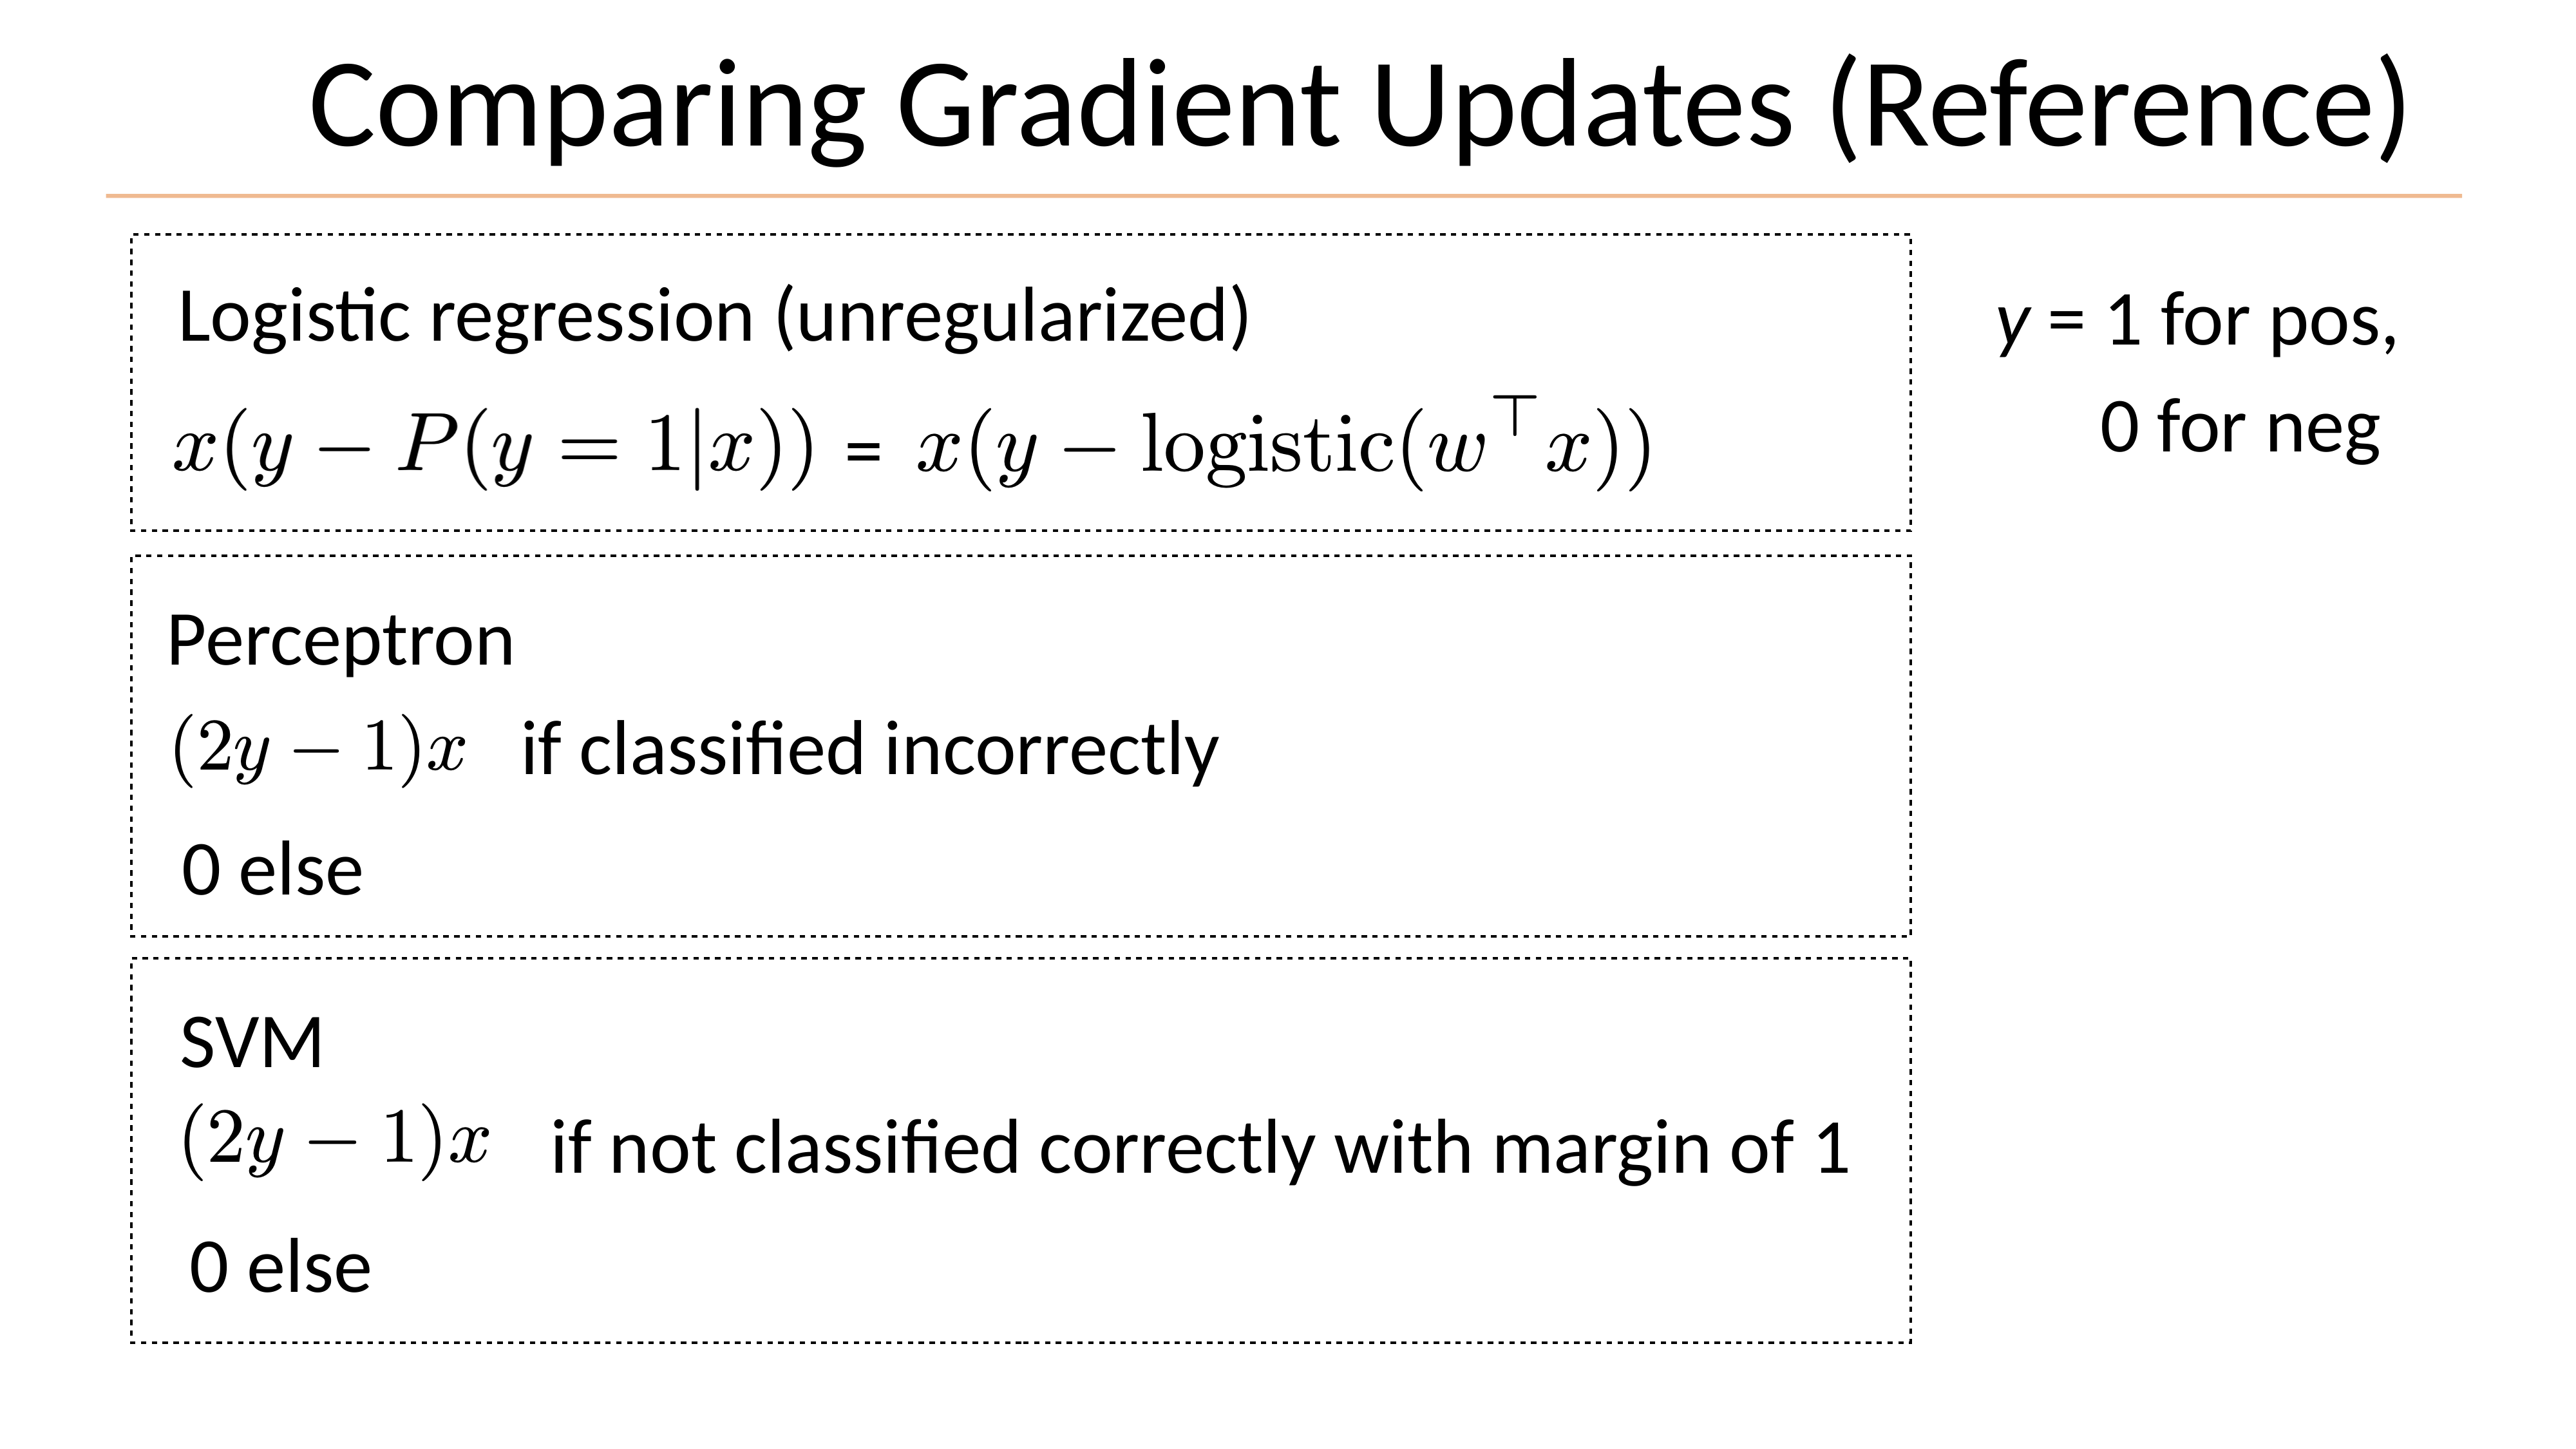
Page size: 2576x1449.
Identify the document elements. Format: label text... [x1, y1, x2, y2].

picture [175, 712, 466, 788]
picture [183, 1102, 490, 1182]
title Comparing Gradient Updates (Reference) [295, 0, 2428, 219]
text_box if not classified correctly with margin of 1 [542, 1088, 1861, 1197]
text_box = [837, 391, 892, 500]
text_box Logistic regression (unregularized) [170, 256, 1302, 365]
text_box y = 1 for pos, 0 for neg [1987, 259, 2409, 475]
text_box SVM [173, 982, 334, 1091]
text_box 0 else [174, 810, 372, 918]
text_box if classified incorrectly [513, 689, 1228, 798]
text_box [131, 556, 1911, 936]
text_box [131, 958, 1911, 1343]
picture [917, 394, 1651, 491]
picture [173, 406, 814, 491]
text_box Perceptron [159, 580, 524, 688]
text_box 0 else [182, 1207, 381, 1316]
text_box [131, 234, 1911, 531]
